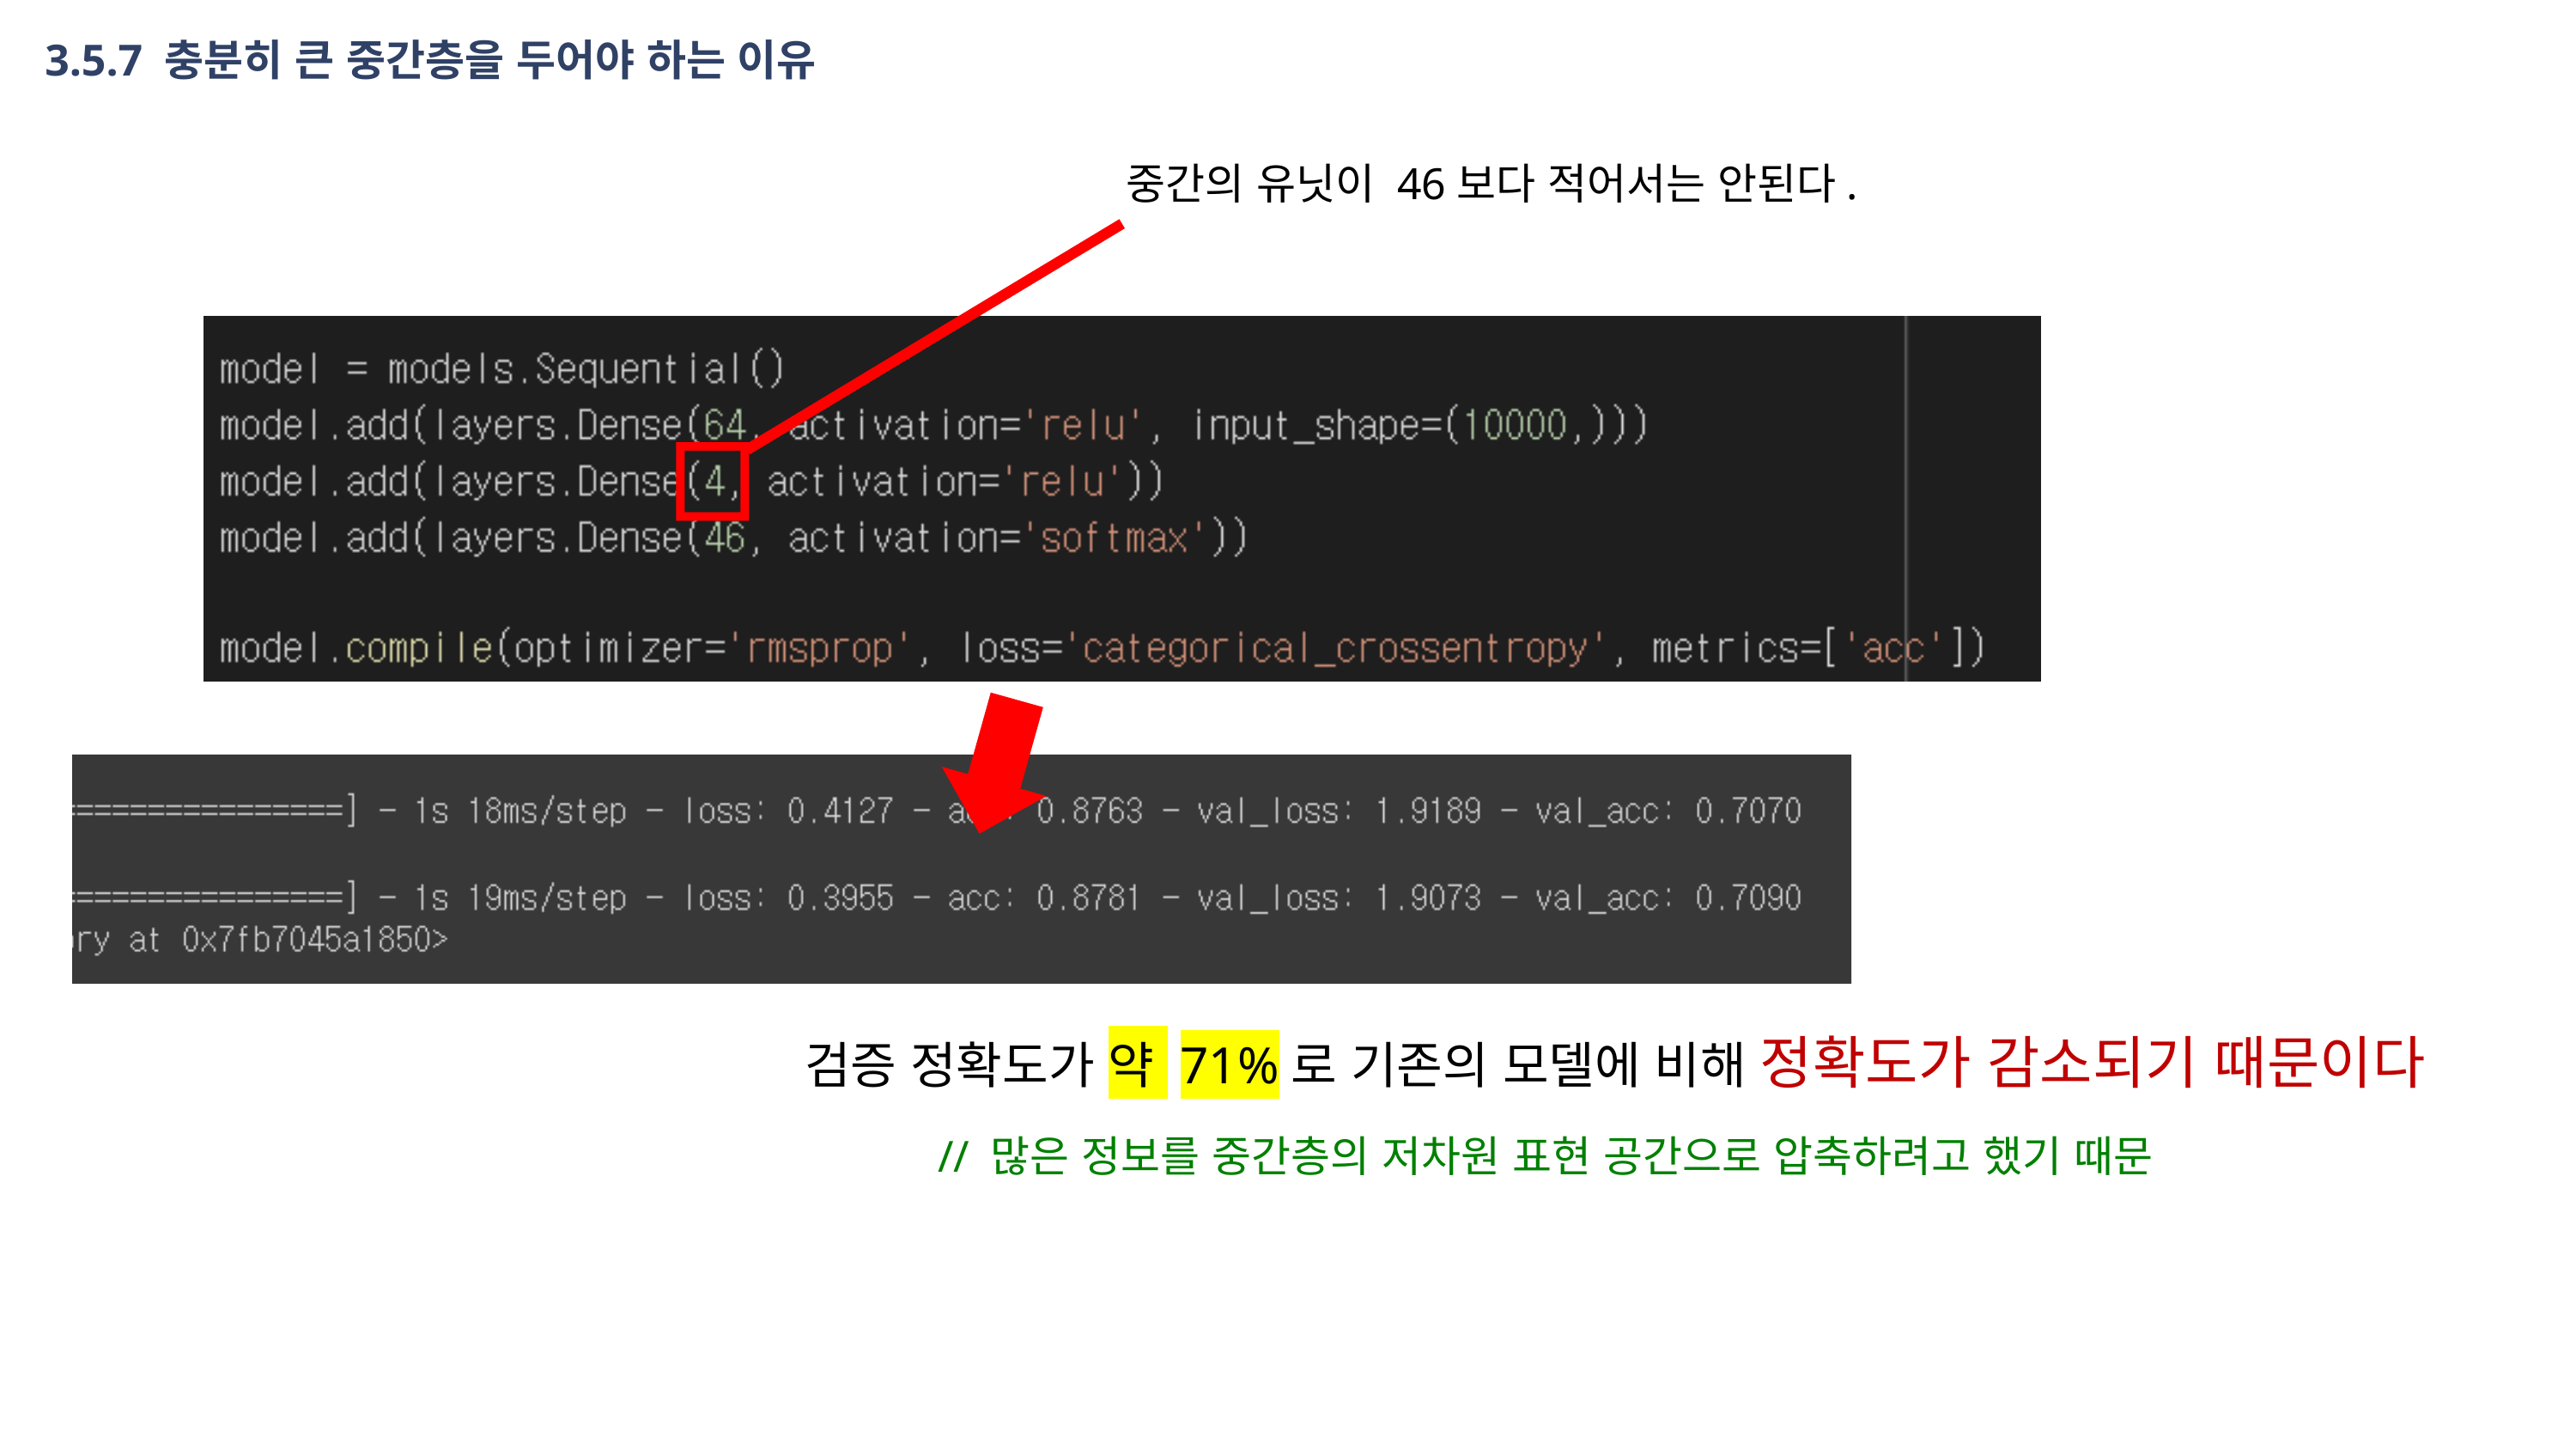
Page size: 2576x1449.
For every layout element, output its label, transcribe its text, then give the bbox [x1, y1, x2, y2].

text_box 3.5.7 충분히 큰 중간층을 두어야 하는 이유 [32, 27, 956, 91]
picture [71, 754, 1852, 984]
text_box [746, 223, 1122, 451]
picture [204, 316, 2041, 682]
text_box 중간의 유닛이 46보다 적어서는 안된다. [858, 150, 2125, 215]
text_box [972, 691, 1045, 752]
text_box 검증 정확도가 약 71%로 기존의 모델에 비해 정확도가 감소되기 때문이다 [719, 1020, 2529, 1102]
text_box // 많은 정보를 중간층의 저차원 표현 공간으로 압축하려고 했기 때문 [826, 1122, 2265, 1187]
